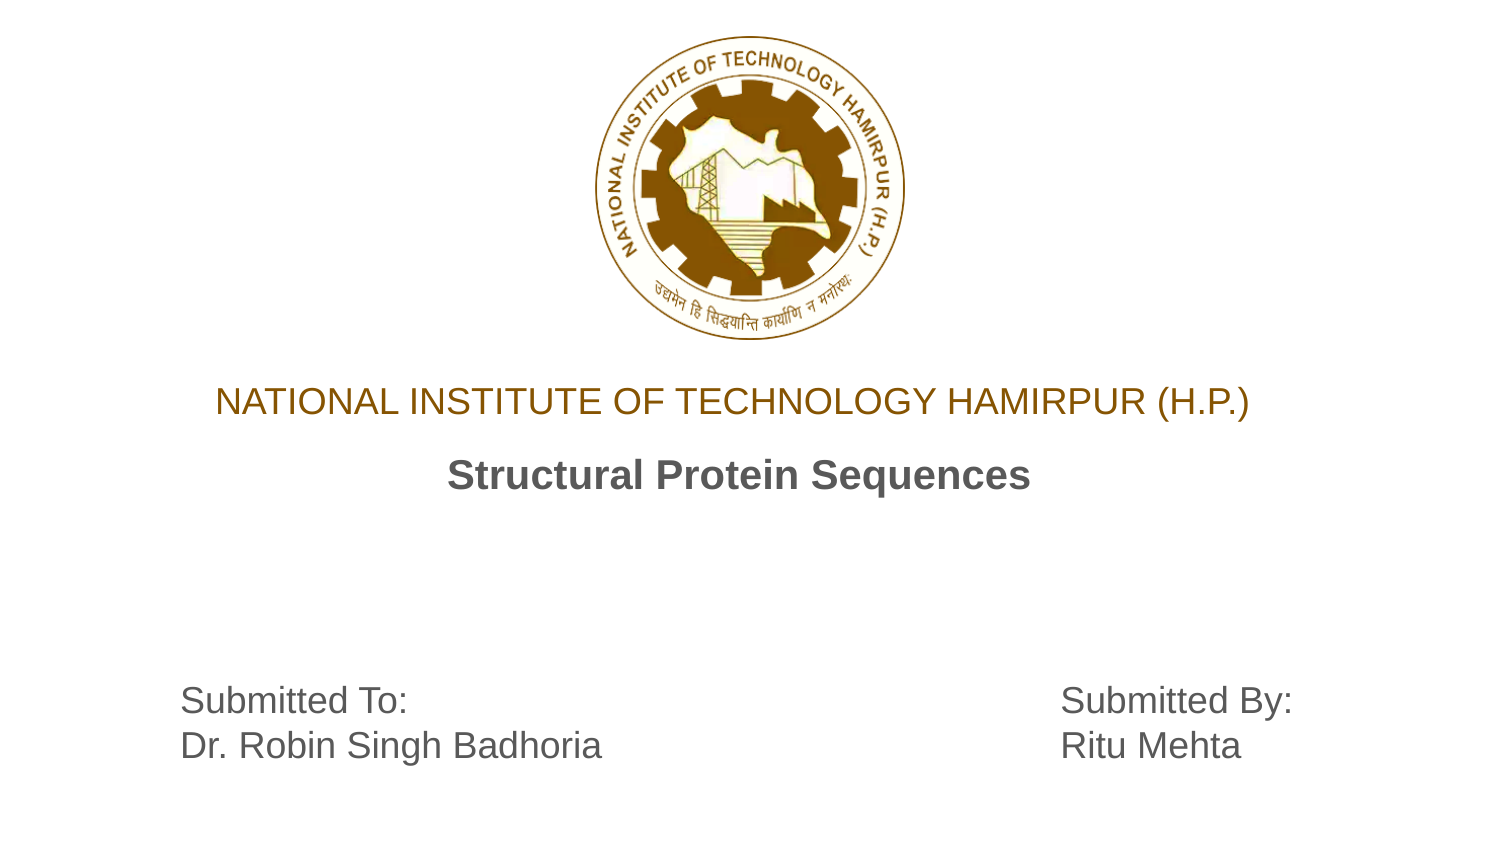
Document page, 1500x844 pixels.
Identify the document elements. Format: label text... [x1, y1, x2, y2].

text_box Submitted By: Ritu Mehta [1045, 661, 1500, 774]
picture [595, 36, 905, 340]
text_box NATIONAL INSTITUTE OF TECHNOLOGY HAMIRPUR (H.P.) [199, 362, 1300, 446]
text_box Structural Protein Sequences [432, 432, 1068, 524]
text_box Submitted To: Dr. Robin Singh Badhoria [165, 661, 680, 774]
